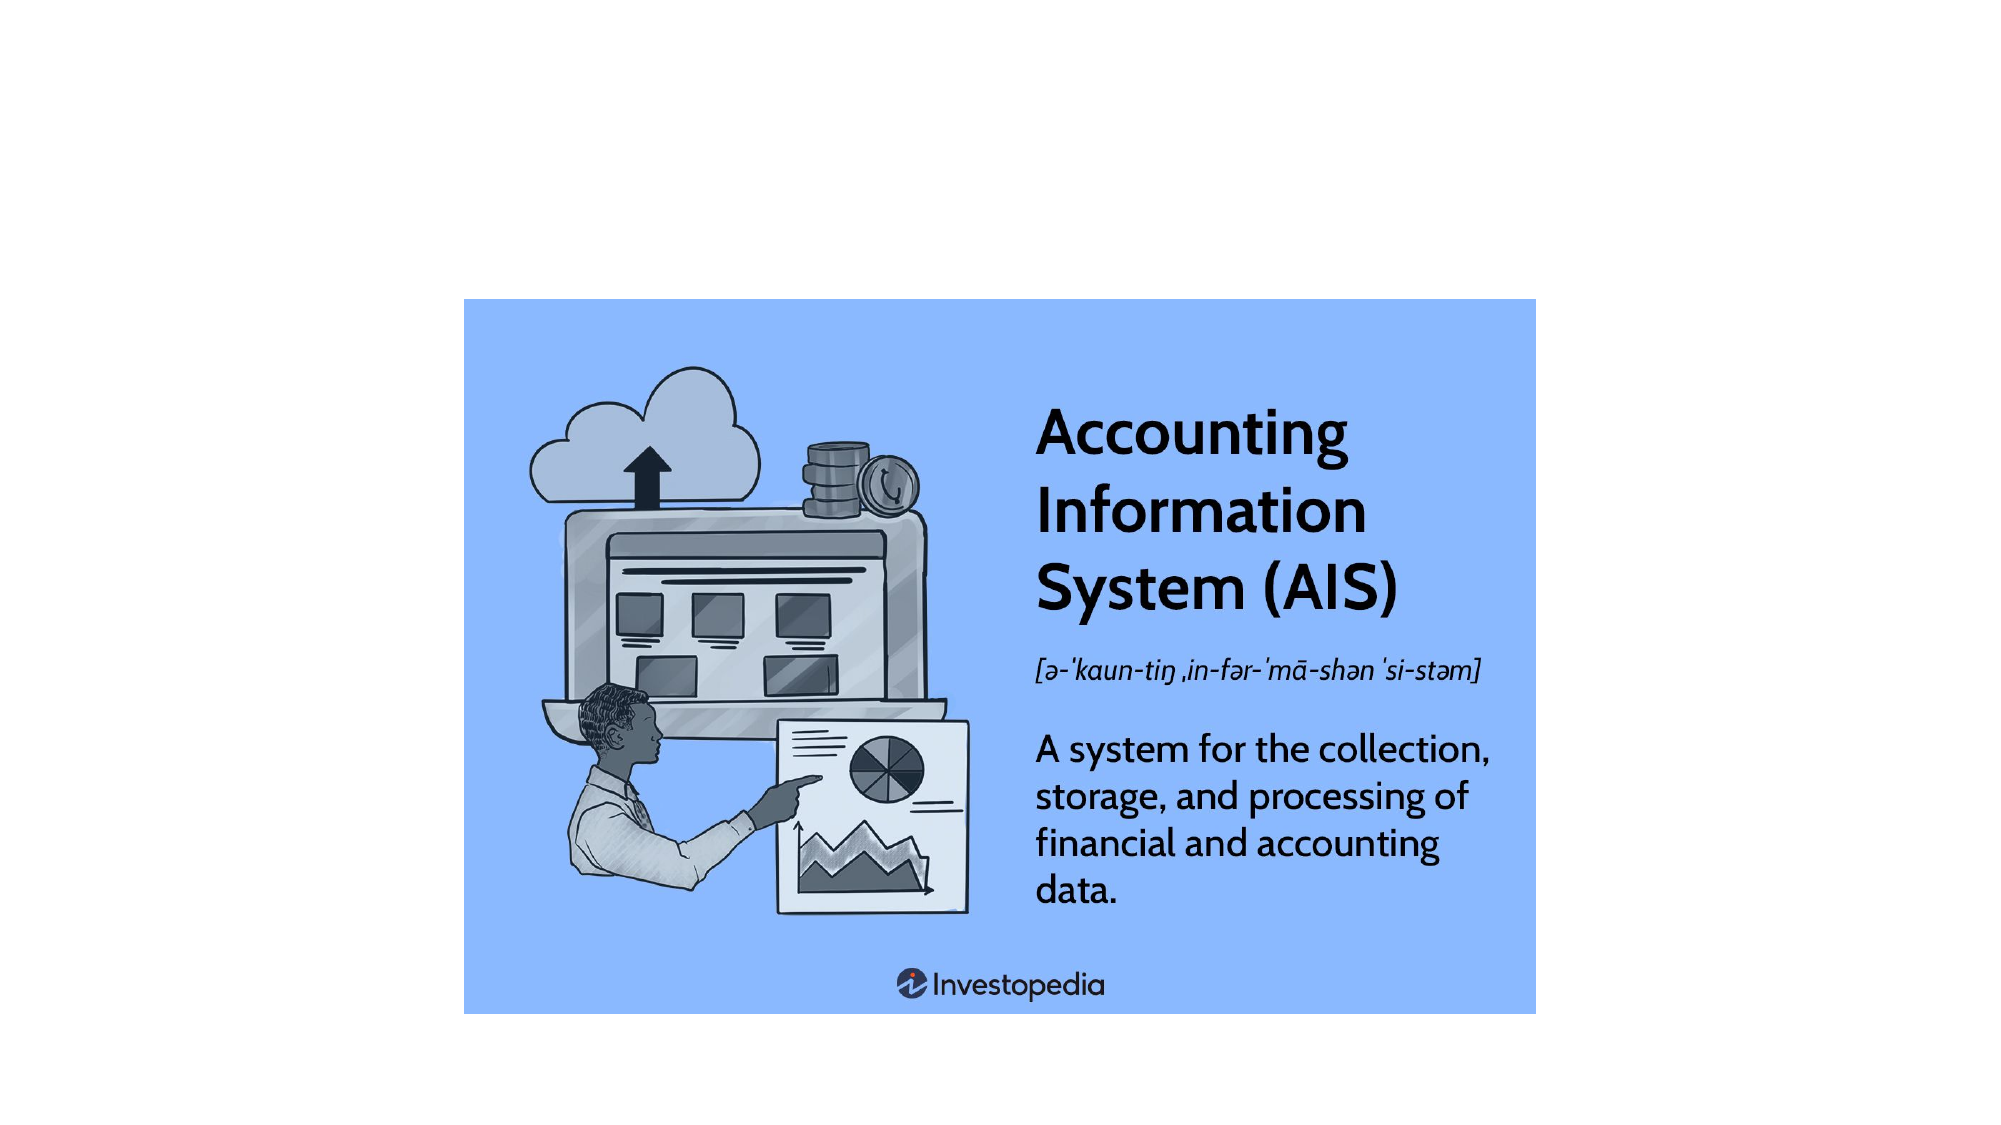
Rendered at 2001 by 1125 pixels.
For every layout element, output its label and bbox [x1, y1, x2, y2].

list [464, 299, 1536, 1014]
